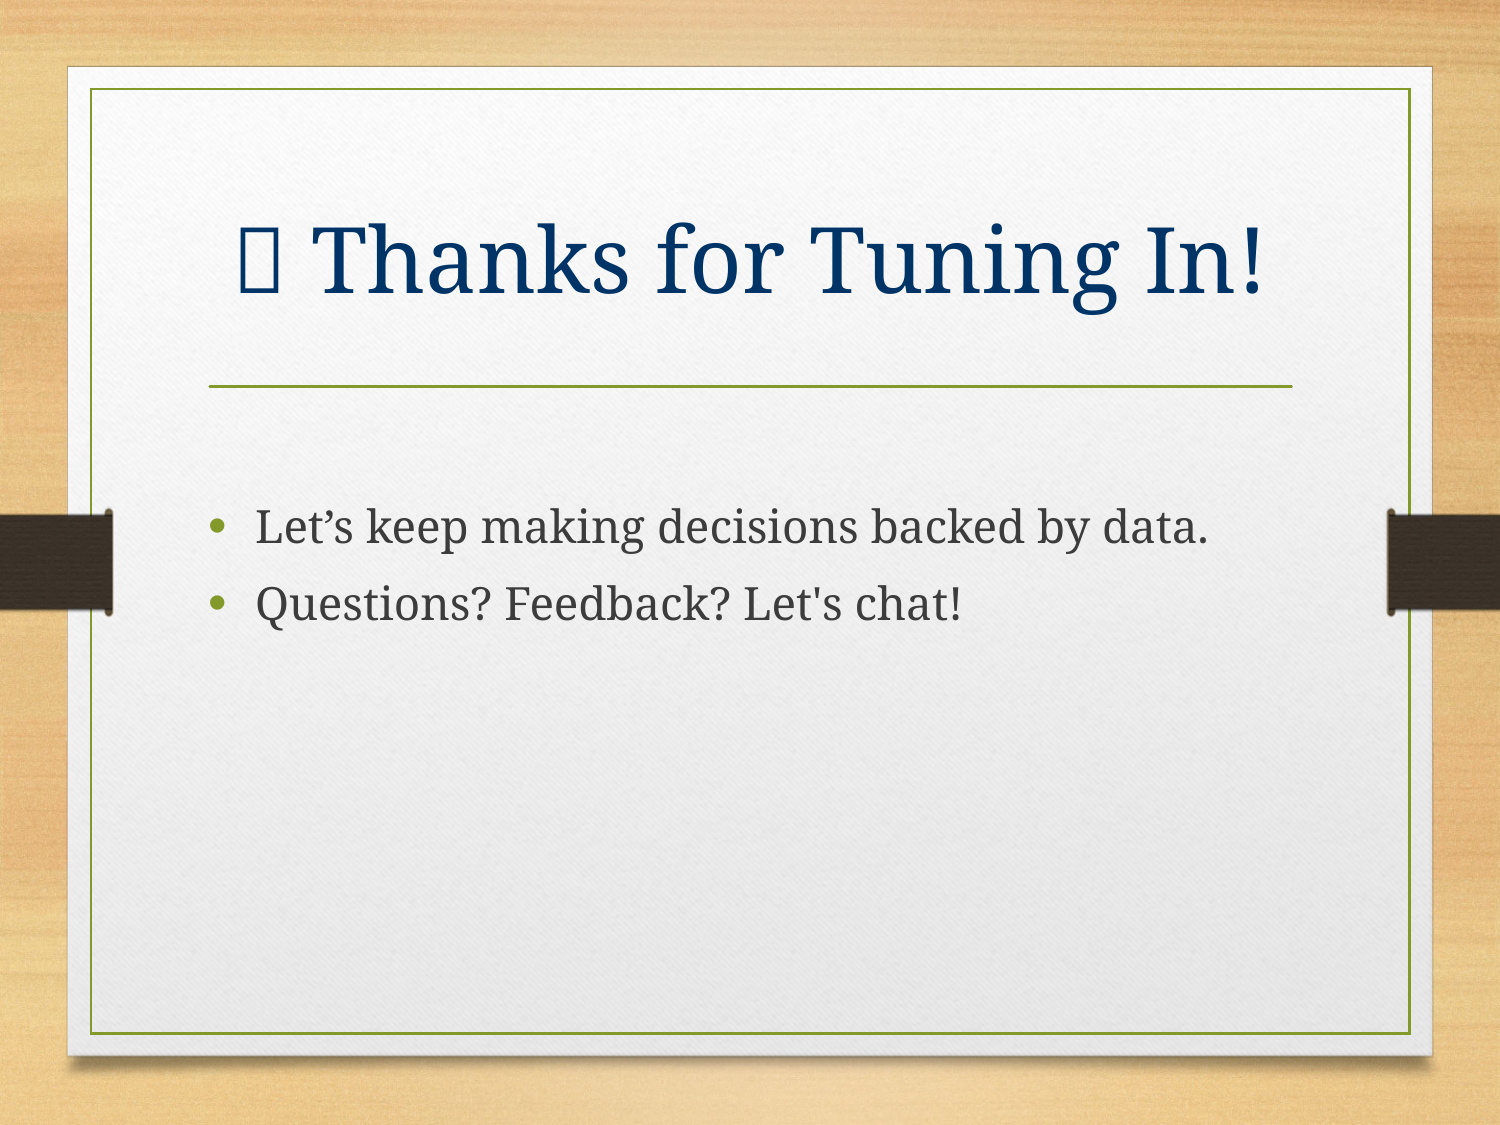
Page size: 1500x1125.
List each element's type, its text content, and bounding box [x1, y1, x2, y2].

picture [0, 0, 1500, 1125]
title 🙌 Thanks for Tuning In! [193, 150, 1309, 365]
list Let’s keep making decisions backed by data. Questions? Feedback? Let's chat! [193, 408, 1309, 974]
